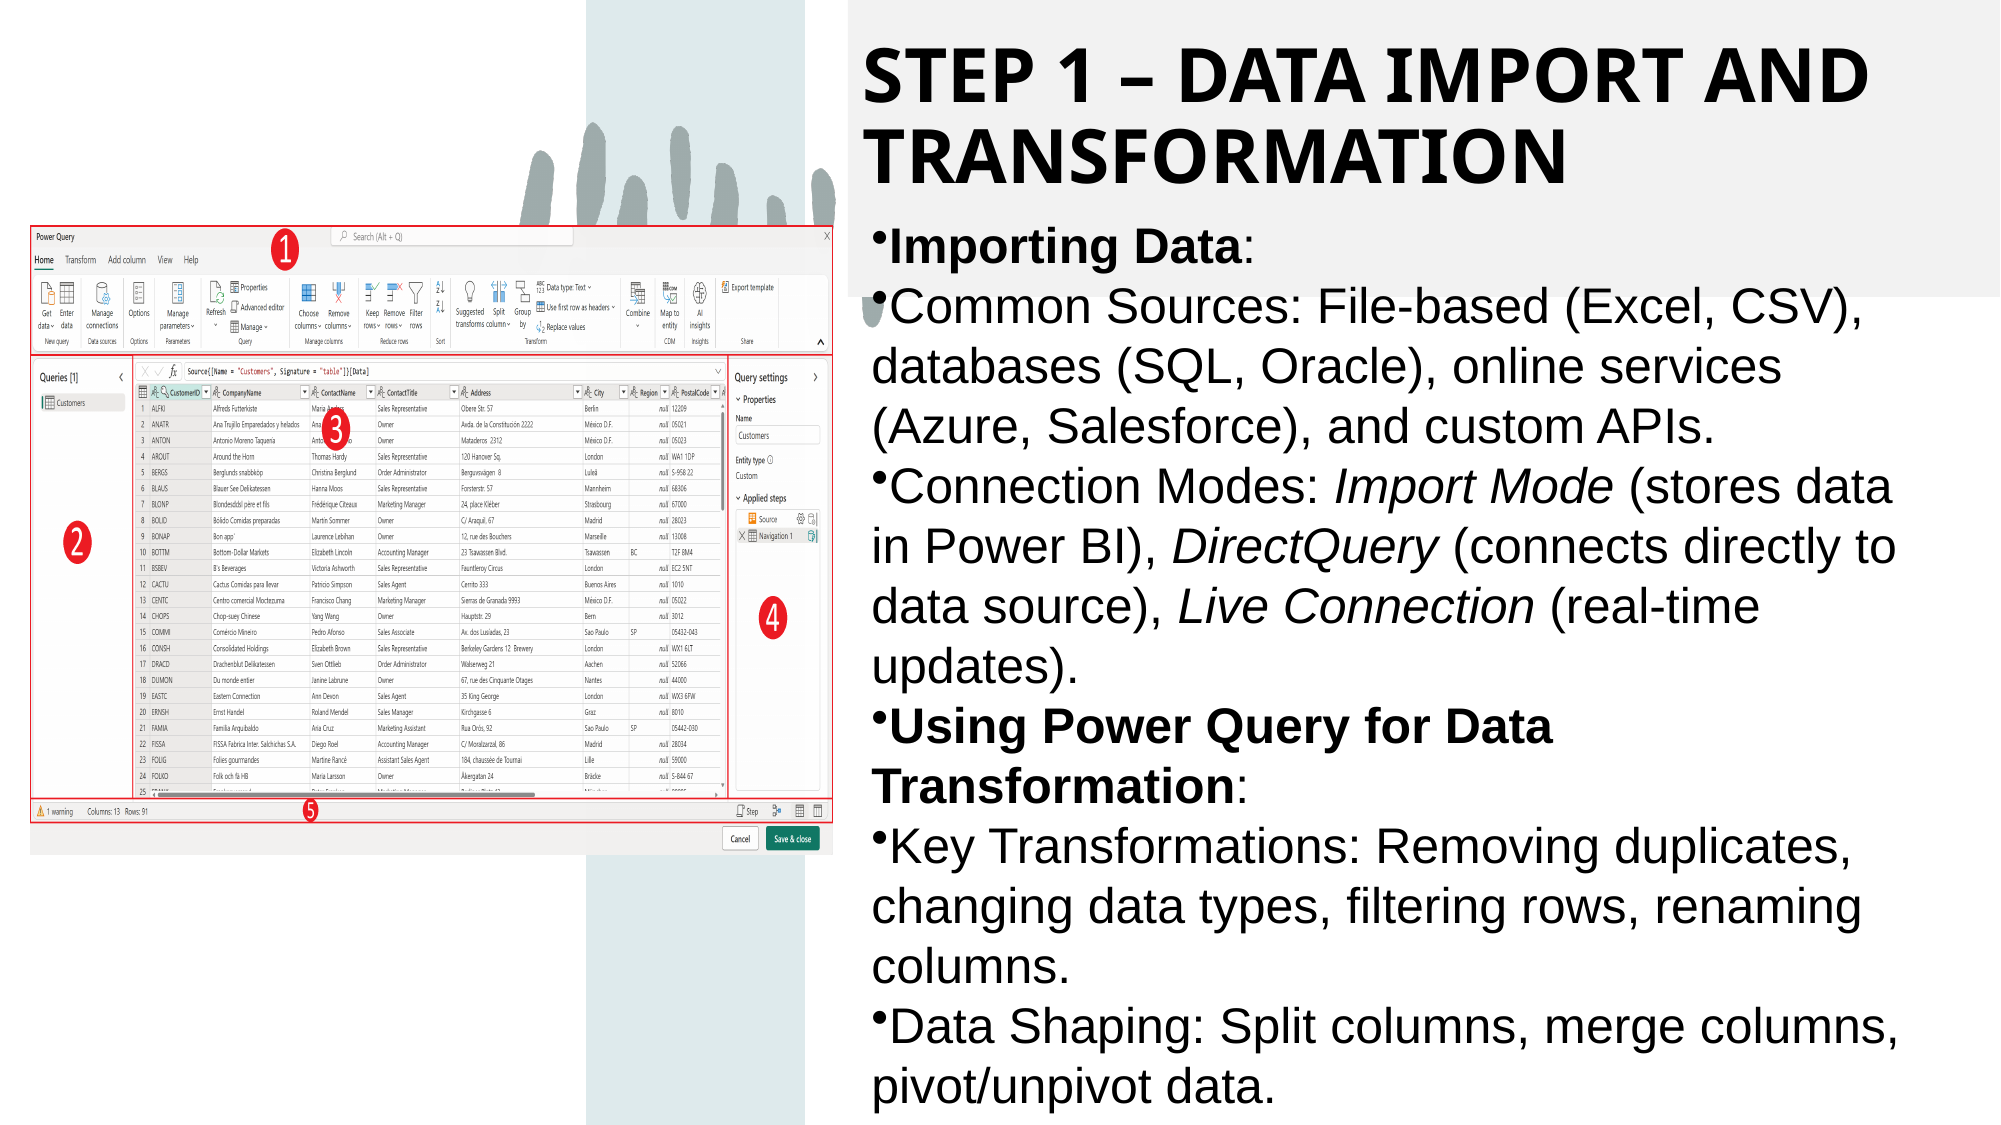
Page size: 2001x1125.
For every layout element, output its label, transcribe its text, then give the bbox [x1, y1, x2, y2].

title Step 1 – Data Import and Transformation [847, 0, 2000, 297]
list Importing Data: Common Sources: File-based (Excel, CSV), databases (SQL, Oracle), online services (Azure, Salesforce), and custom APIs. Connection Modes: Import Mode (stores data in Power BI), DirectQuery (connects directly to data source), Live Connection (real-time updates). Using Power Query for Data Transformation: Key Transformations: Removing duplicates, changing data types, filtering rows, renaming columns. Data Shaping: Split columns, merge columns, pivot/unpivot data. [856, 205, 1935, 1125]
picture [30, 107, 856, 855]
